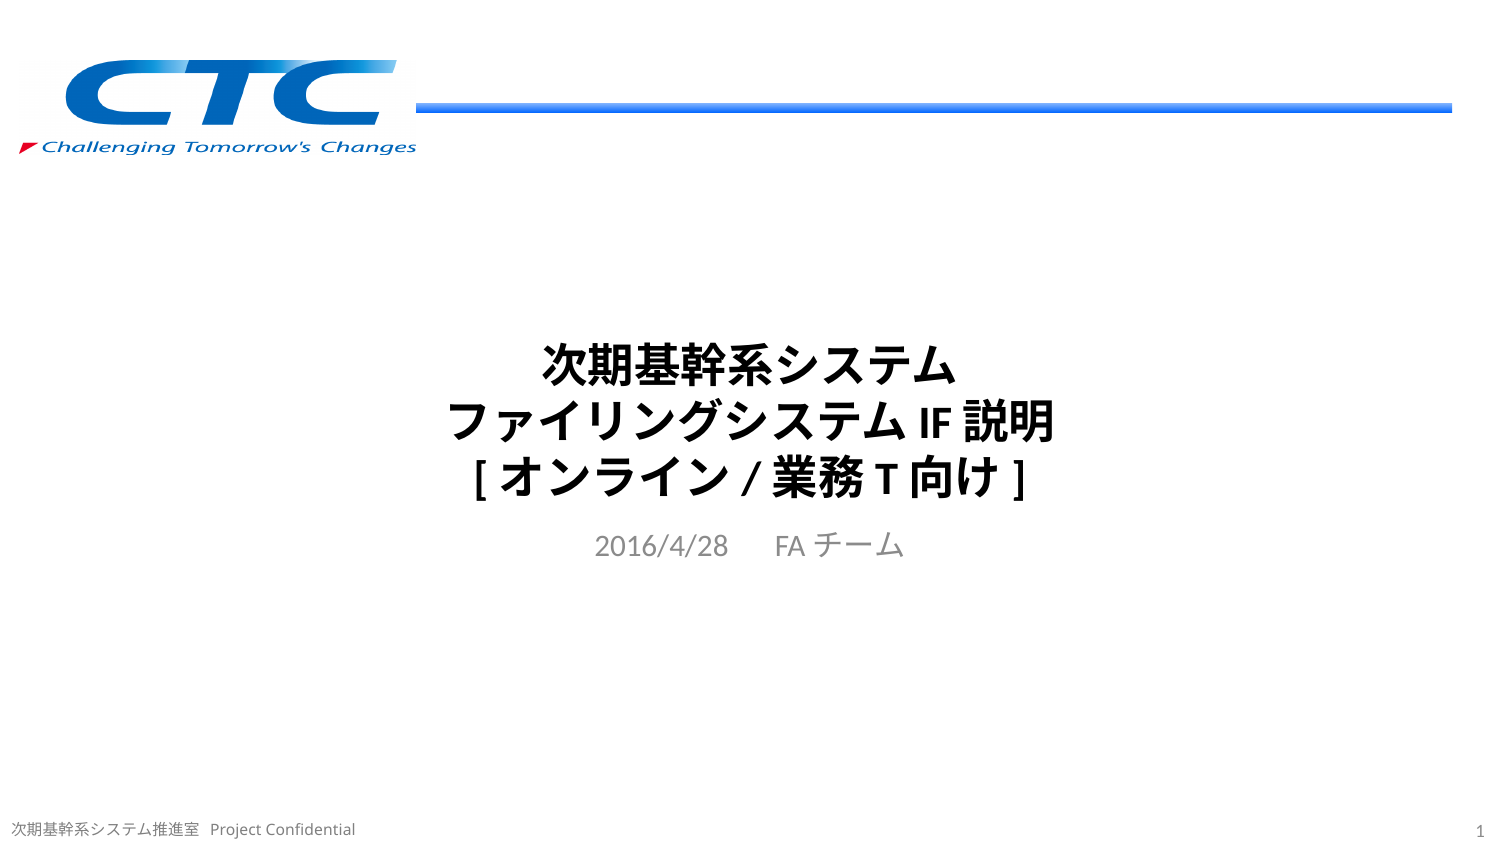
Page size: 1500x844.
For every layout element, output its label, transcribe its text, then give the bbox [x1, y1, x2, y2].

subtitle 2016/4/28 FAチーム [225, 519, 1275, 694]
title 次期基幹系システム ファイリングシステムIF説明 [オンライン/業務T向け] [112, 329, 1388, 511]
picture [19, 60, 416, 155]
slide_number 1 [1149, 817, 1500, 844]
